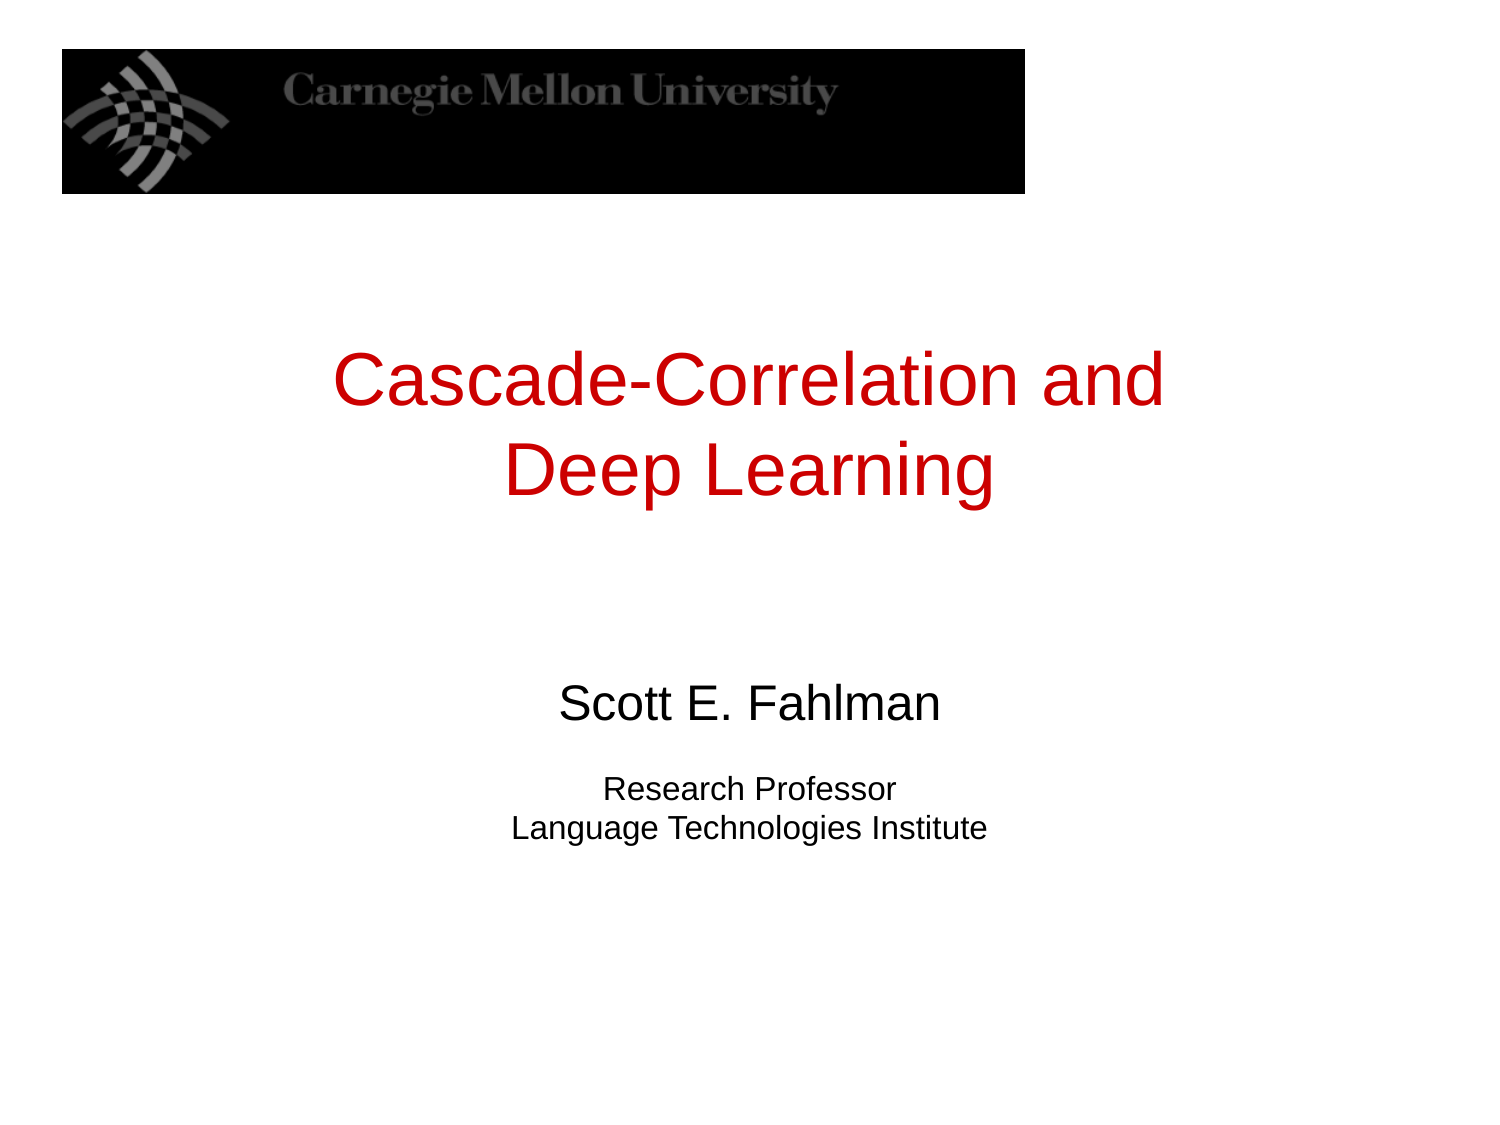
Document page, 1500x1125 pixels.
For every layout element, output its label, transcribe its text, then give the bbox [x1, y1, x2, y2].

title Cascade-Correlation and Deep Learning [112, 299, 1388, 542]
subtitle Scott E. Fahlman Research Professor Language Technologies Institute [224, 662, 1276, 963]
picture [62, 49, 1025, 194]
